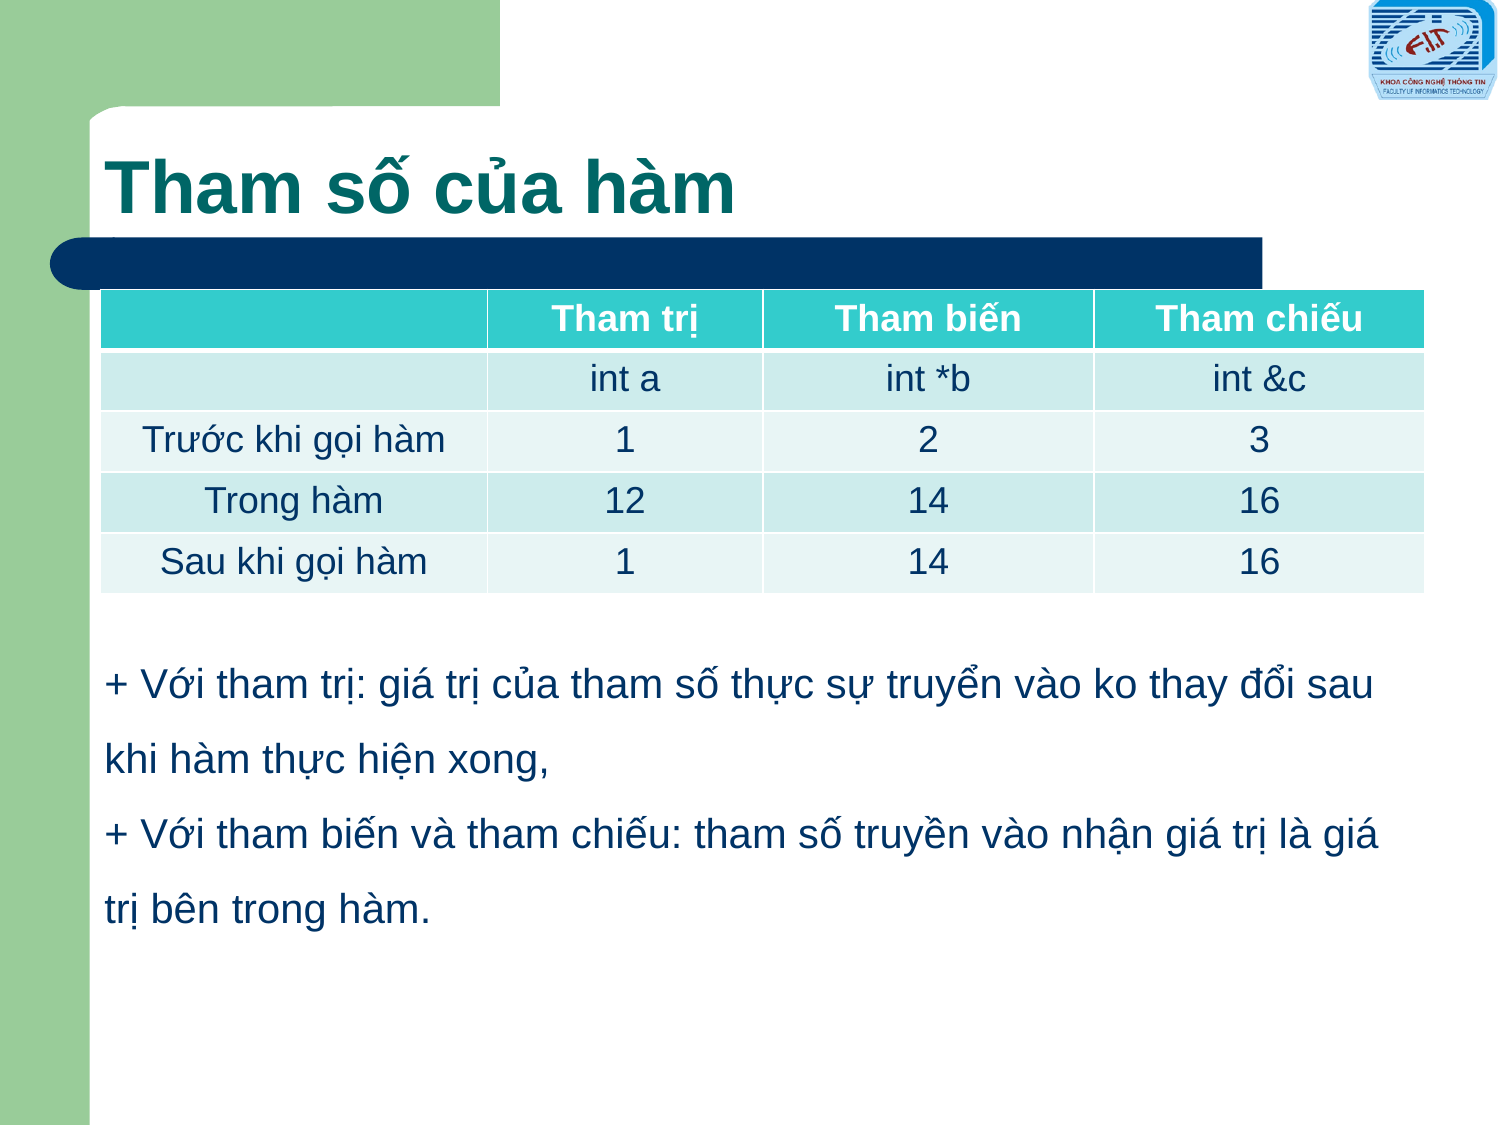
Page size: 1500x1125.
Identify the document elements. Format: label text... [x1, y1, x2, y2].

table_header Tham biến [764, 290, 1093, 348]
table_header [101, 290, 487, 348]
table_cell int a [488, 353, 762, 410]
table_cell Trong hàm [101, 473, 487, 532]
table_header Tham chiếu [1095, 290, 1424, 348]
table_cell 14 [764, 534, 1093, 593]
table_cell 1 [488, 534, 762, 593]
table_cell 16 [1095, 534, 1424, 593]
picture [1368, 0, 1498, 100]
table_cell Sau khi gọi hàm [101, 534, 487, 593]
table_cell 12 [488, 473, 762, 532]
table_cell int &c [1095, 353, 1424, 410]
table_header Tham trị [488, 290, 762, 348]
table_cell 2 [764, 412, 1093, 471]
text_box + Với tham trị: giá trị của tham số thực sự truyển vào ko thay đổi sau khi hàm thực hiện xong, + Với tham biến và tham chiếu: tham số truyền vào nhận giá trị là giá trị bên trong hàm. [89, 624, 1415, 940]
table_cell 1 [488, 412, 762, 471]
title Tham số của hàm [89, 108, 1426, 238]
table_cell 16 [1095, 473, 1424, 532]
table_cell [101, 353, 487, 410]
table_cell 3 [1095, 412, 1424, 471]
table_cell int *b [764, 353, 1093, 410]
table_cell 14 [764, 473, 1093, 532]
table_cell Trước khi gọi hàm [101, 412, 487, 471]
